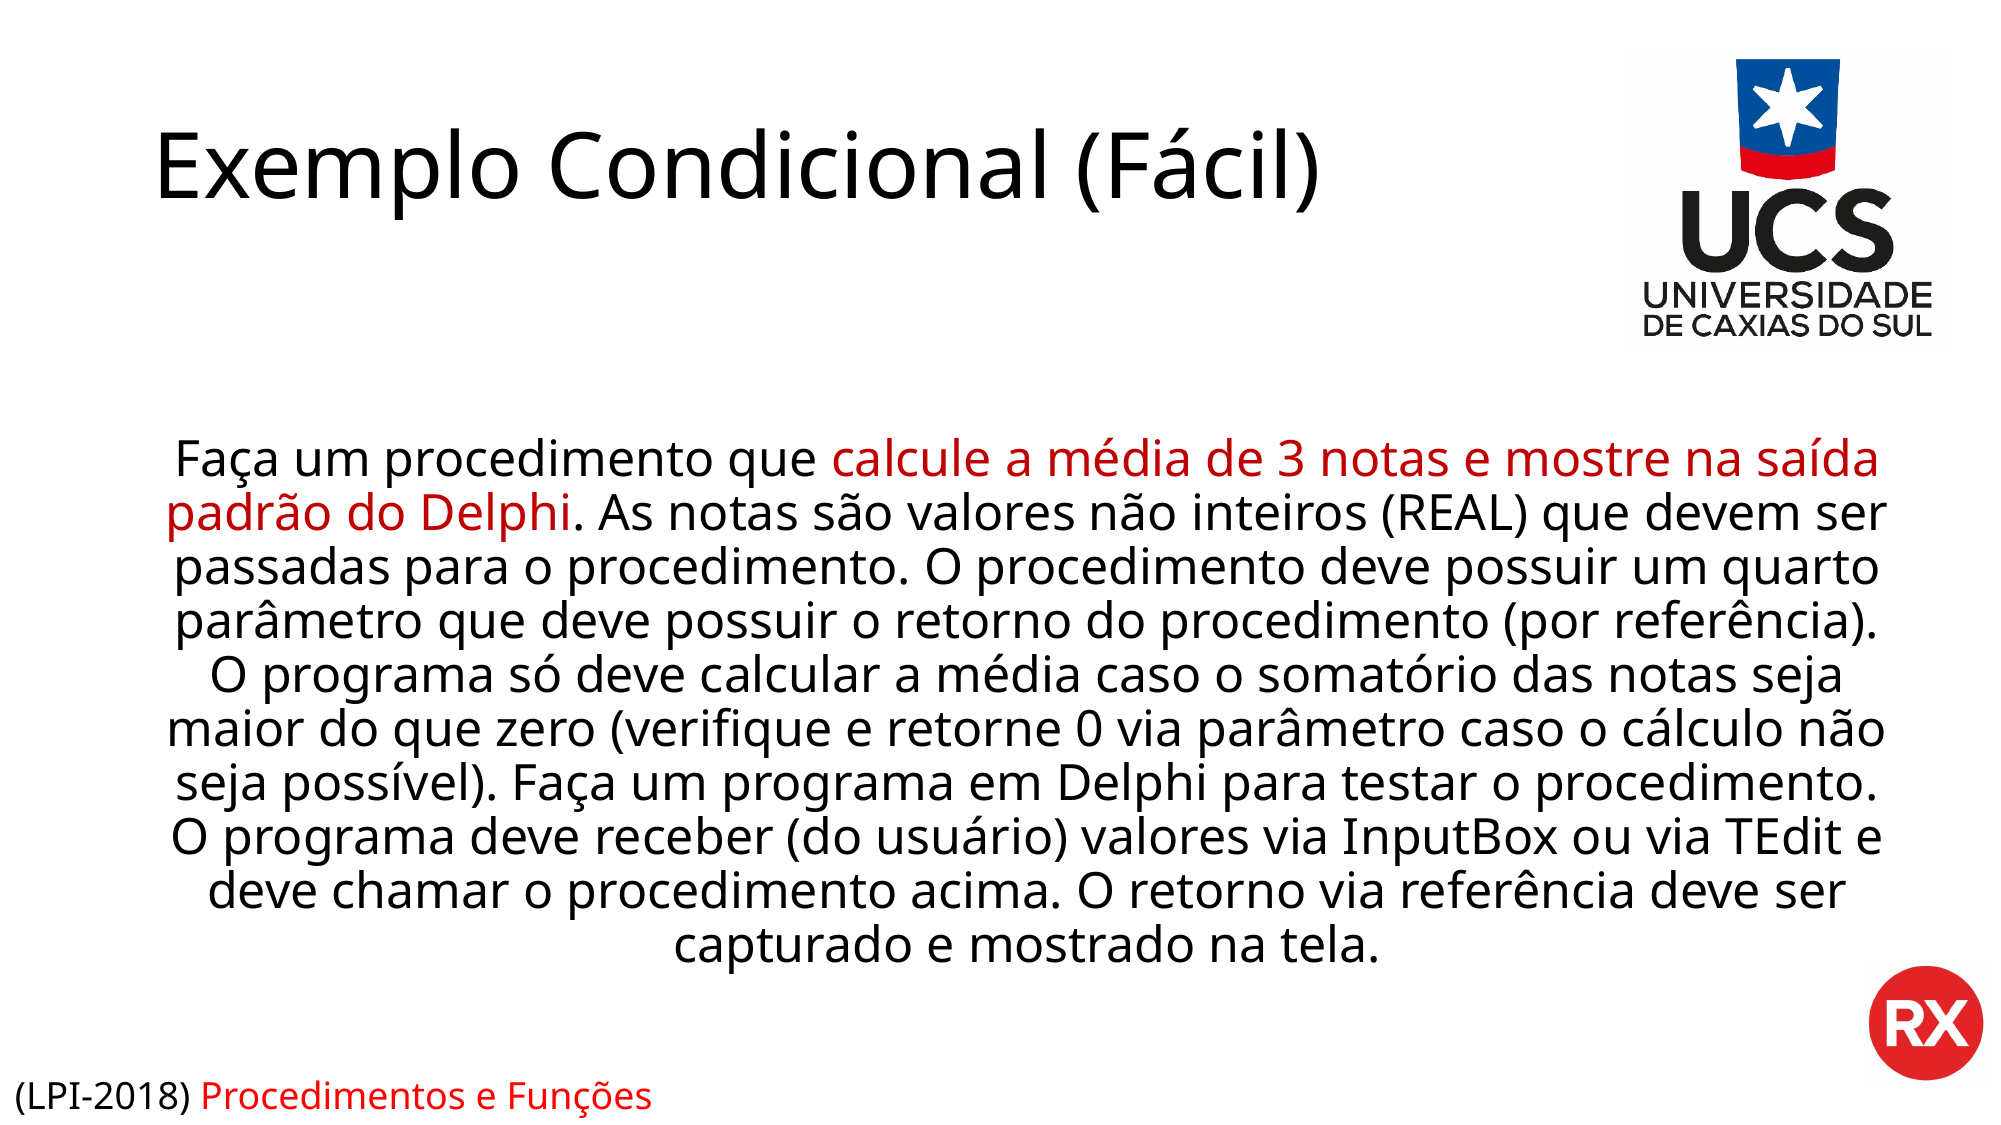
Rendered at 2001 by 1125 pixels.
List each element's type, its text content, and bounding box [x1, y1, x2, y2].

picture [1862, 959, 1990, 1087]
picture [1621, 45, 1954, 351]
title Exemplo Condicional (Fácil) [137, 59, 1621, 278]
text_box (LPI-2018) Procedimentos e Funções [0, 1064, 2000, 1125]
list Faça um procedimento que calcule a média de 3 notas e mostre na saída padrão do Delphi. As notas são valores não inteiros (REAL) que devem ser passadas para o procedimento. O procedimento deve possuir um quarto parâmetro que deve possuir o retorno do procedimento (por referência). O programa só deve calcular a média caso o somatório das notas seja maior do que zero (verifique e retorne 0 via parâmetro caso o cálculo não seja possível). Faça um programa em Delphi para testar o procedimento. O programa deve receber (do usuário) valores via InputBox ou via TEdit e deve chamar o procedimento acima. O retorno via referência deve ser capturado e mostrado na tela. [137, 299, 1918, 1064]
